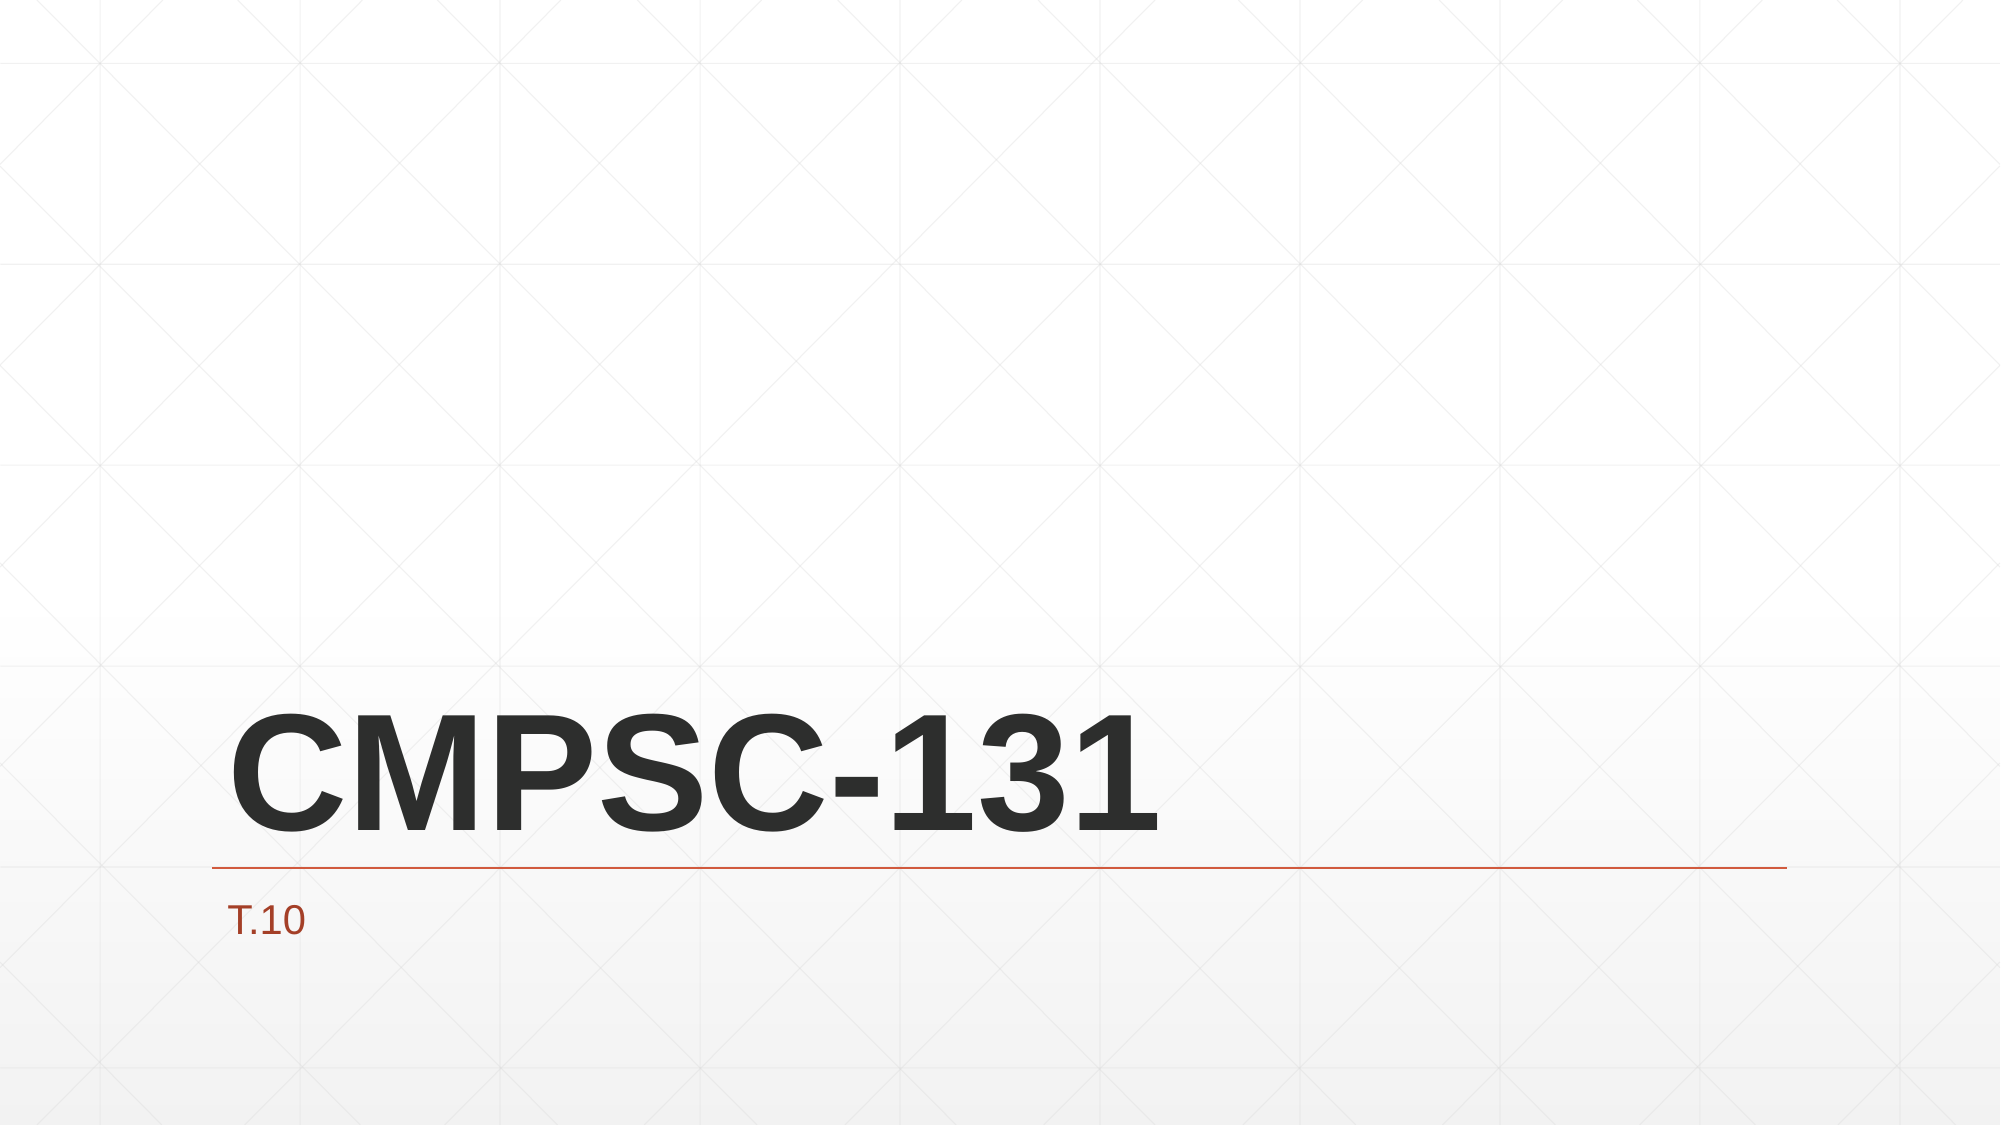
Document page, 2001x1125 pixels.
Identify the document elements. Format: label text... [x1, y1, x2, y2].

title CMPSC-131 [212, 313, 1788, 869]
subtitle T.10 [212, 891, 1788, 967]
